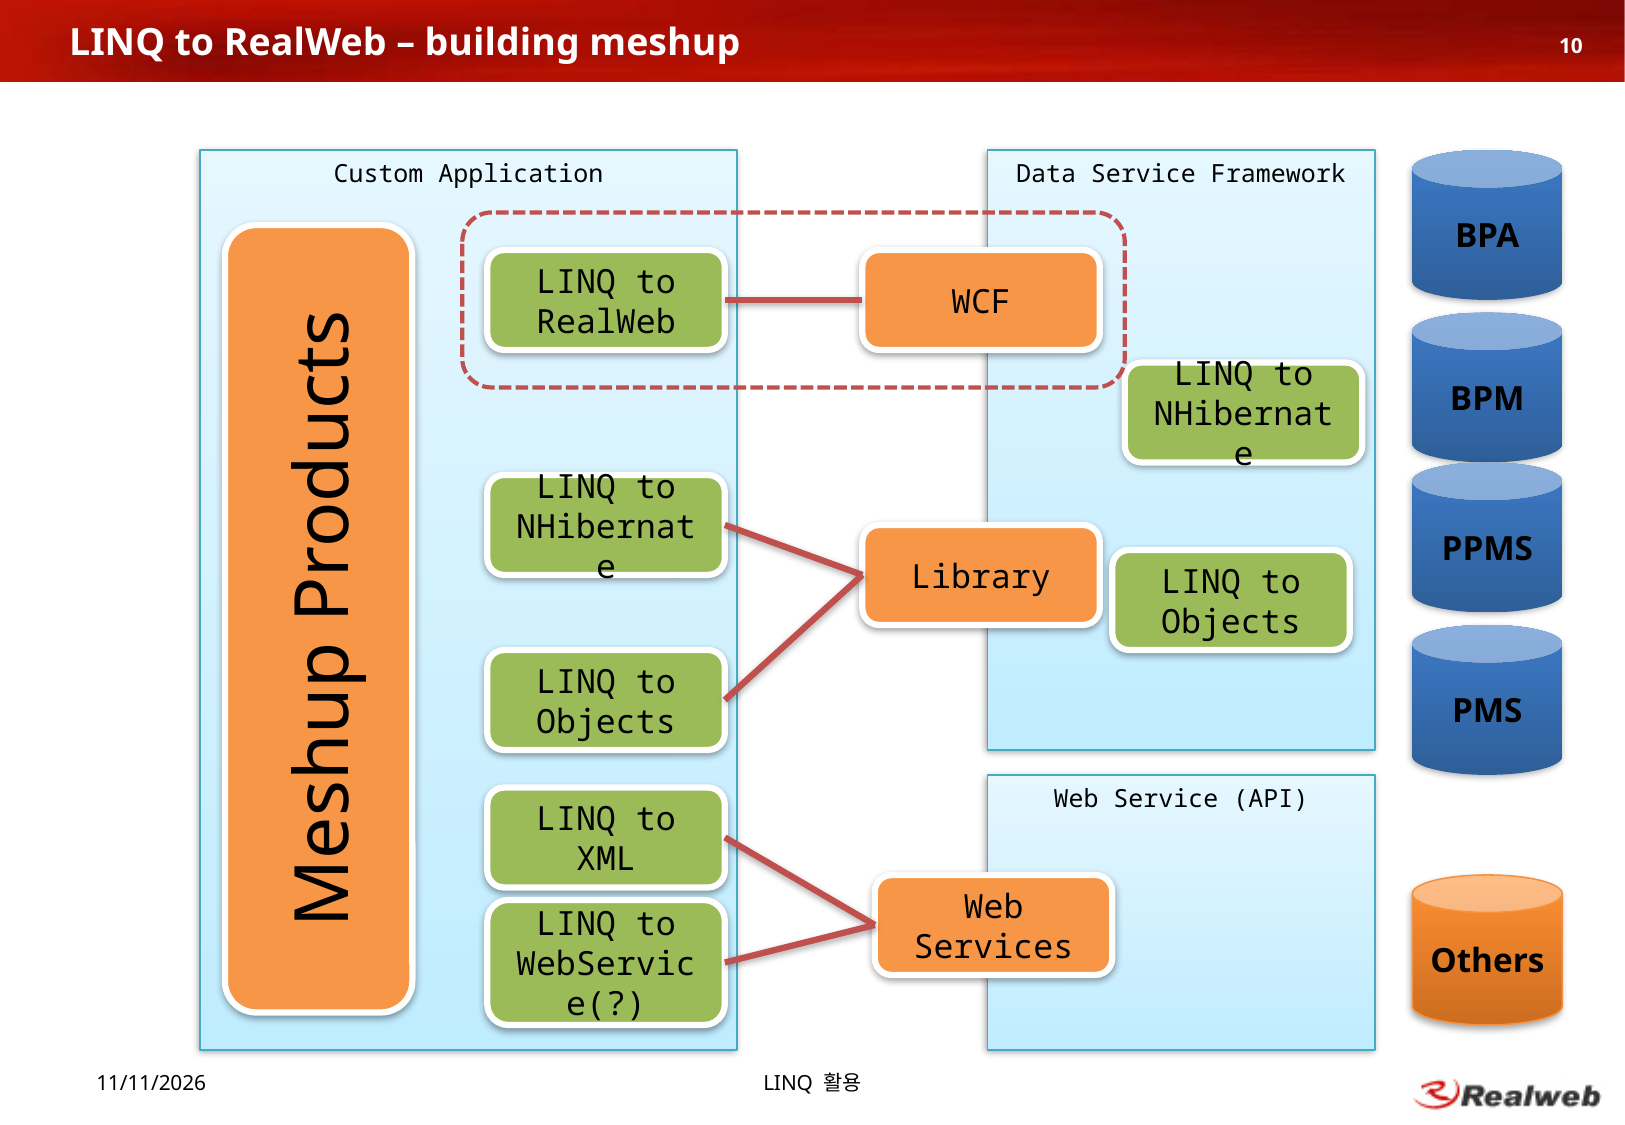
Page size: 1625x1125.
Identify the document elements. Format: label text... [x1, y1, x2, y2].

text_box LINQ to Objects [484, 646, 728, 754]
text_box BPM [1412, 312, 1563, 462]
text_box Meshup Products [221, 221, 416, 1016]
text_box LINQ to Objects [1109, 546, 1353, 654]
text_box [724, 574, 863, 701]
text_box PMS [1412, 624, 1563, 775]
text_box Web Services [875, 871, 1116, 979]
picture [0, 0, 1625, 82]
text_box BPA [1412, 149, 1563, 300]
footer LINQ 활용 [554, 1062, 1070, 1103]
text_box Data Service Framework [987, 149, 1376, 751]
text_box Web Service (API) [987, 774, 1376, 1051]
text_box LINQ to WebService(?) [484, 896, 728, 1029]
text_box PPMS [1412, 462, 1563, 613]
picture [1412, 1078, 1604, 1112]
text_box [724, 837, 875, 924]
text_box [724, 924, 875, 963]
title LINQ to RealWeb – building meshup [53, 9, 1517, 72]
text_box LINQ to NHibernate [484, 471, 728, 579]
text_box Custom Application [199, 149, 738, 1051]
slide_number 10 [1529, 24, 1598, 66]
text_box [724, 524, 863, 574]
text_box LINQ to NHibernate [1121, 359, 1366, 466]
text_box [460, 210, 1127, 390]
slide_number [80, 1062, 461, 1103]
text_box Library [865, 521, 1103, 629]
text_box LINQ to XML [484, 784, 728, 891]
text_box Others [1411, 874, 1564, 1026]
